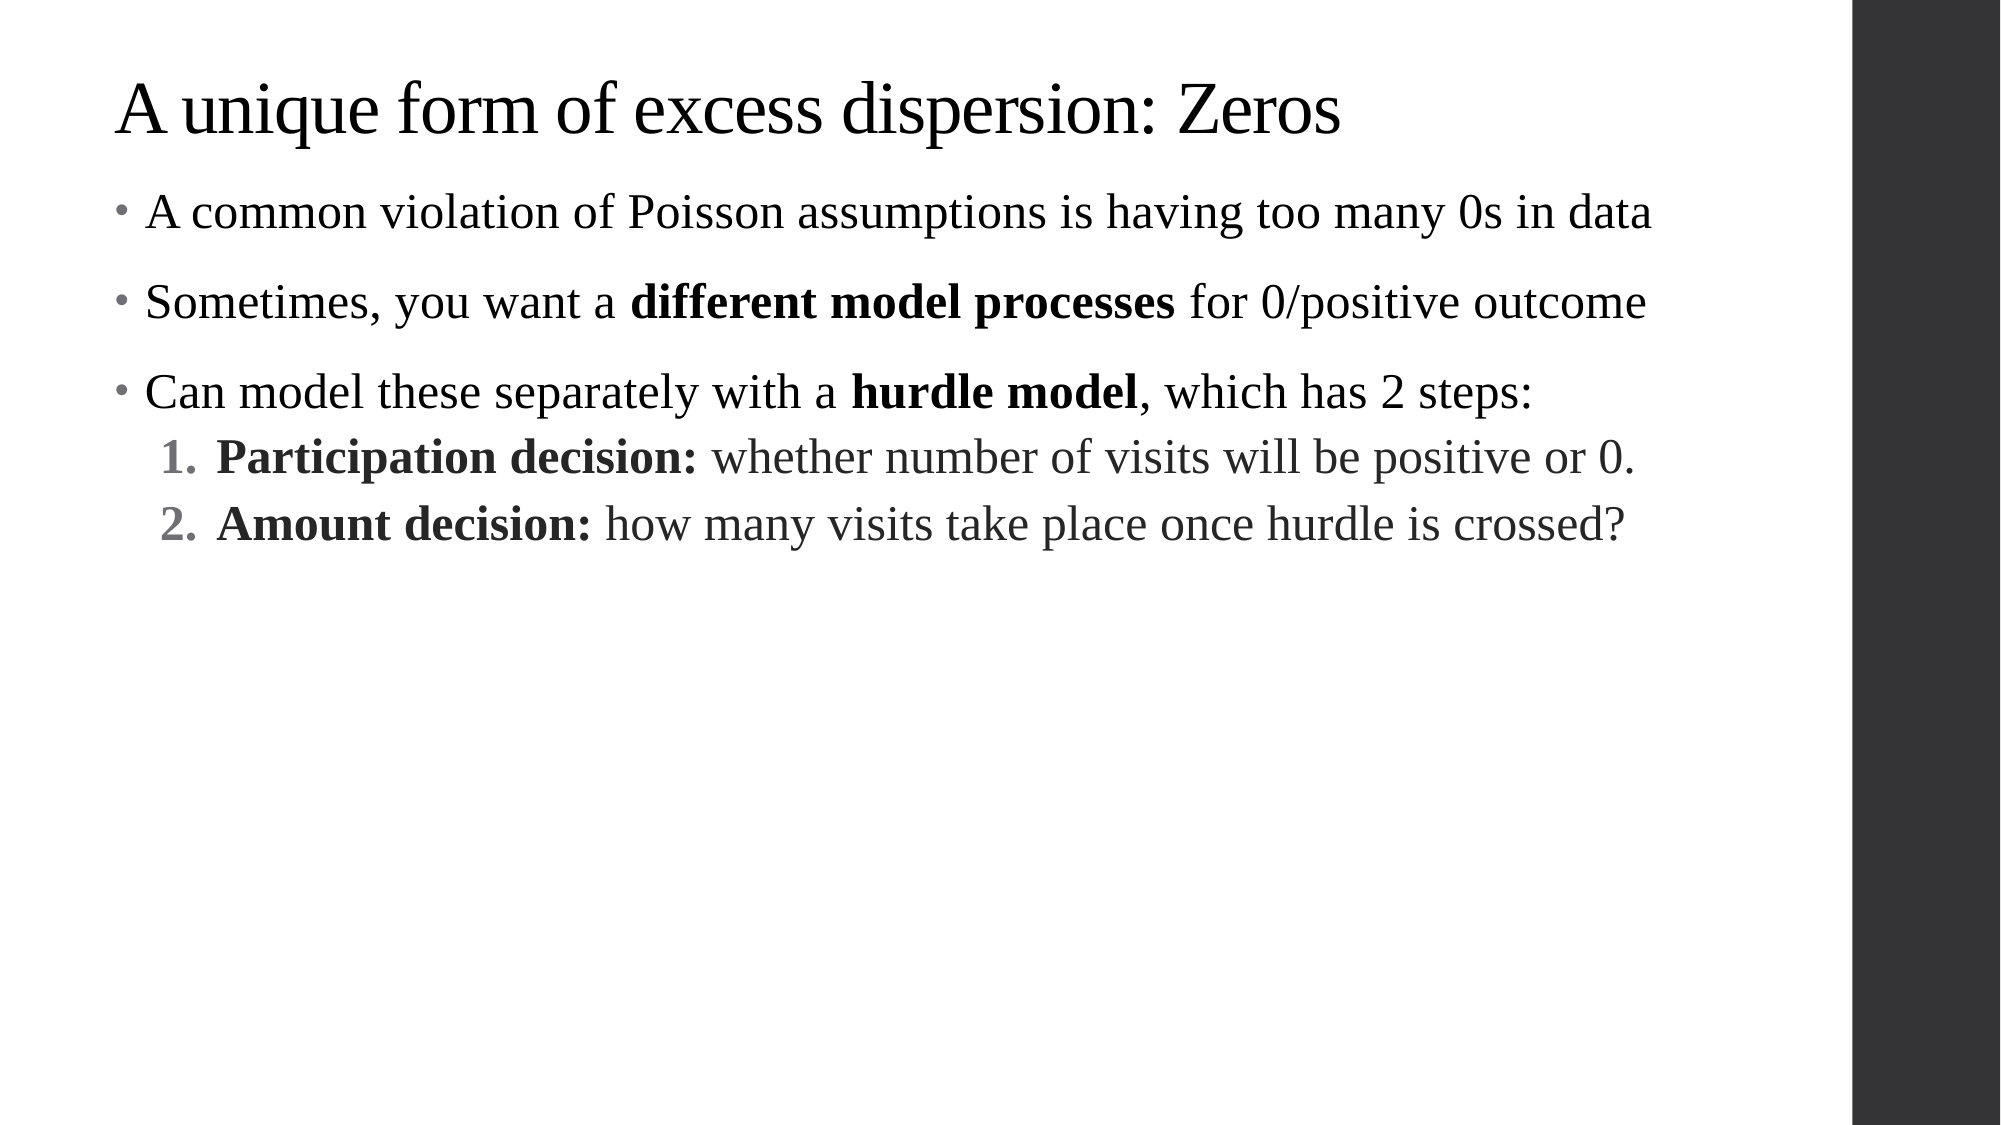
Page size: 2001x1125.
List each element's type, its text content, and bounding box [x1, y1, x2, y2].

list A common violation of Poisson assumptions is having too many 0s in data Sometimes, you want a different model processes for 0/positive outcome Can model these separately with a hurdle model, which has 2 steps: Participation decision: whether number of visits will be positive or 0. Amount decision: how many visits take place once hurdle is crossed? [99, 174, 1788, 1019]
title A unique form of excess dispersion: Zeros [99, 55, 1813, 158]
